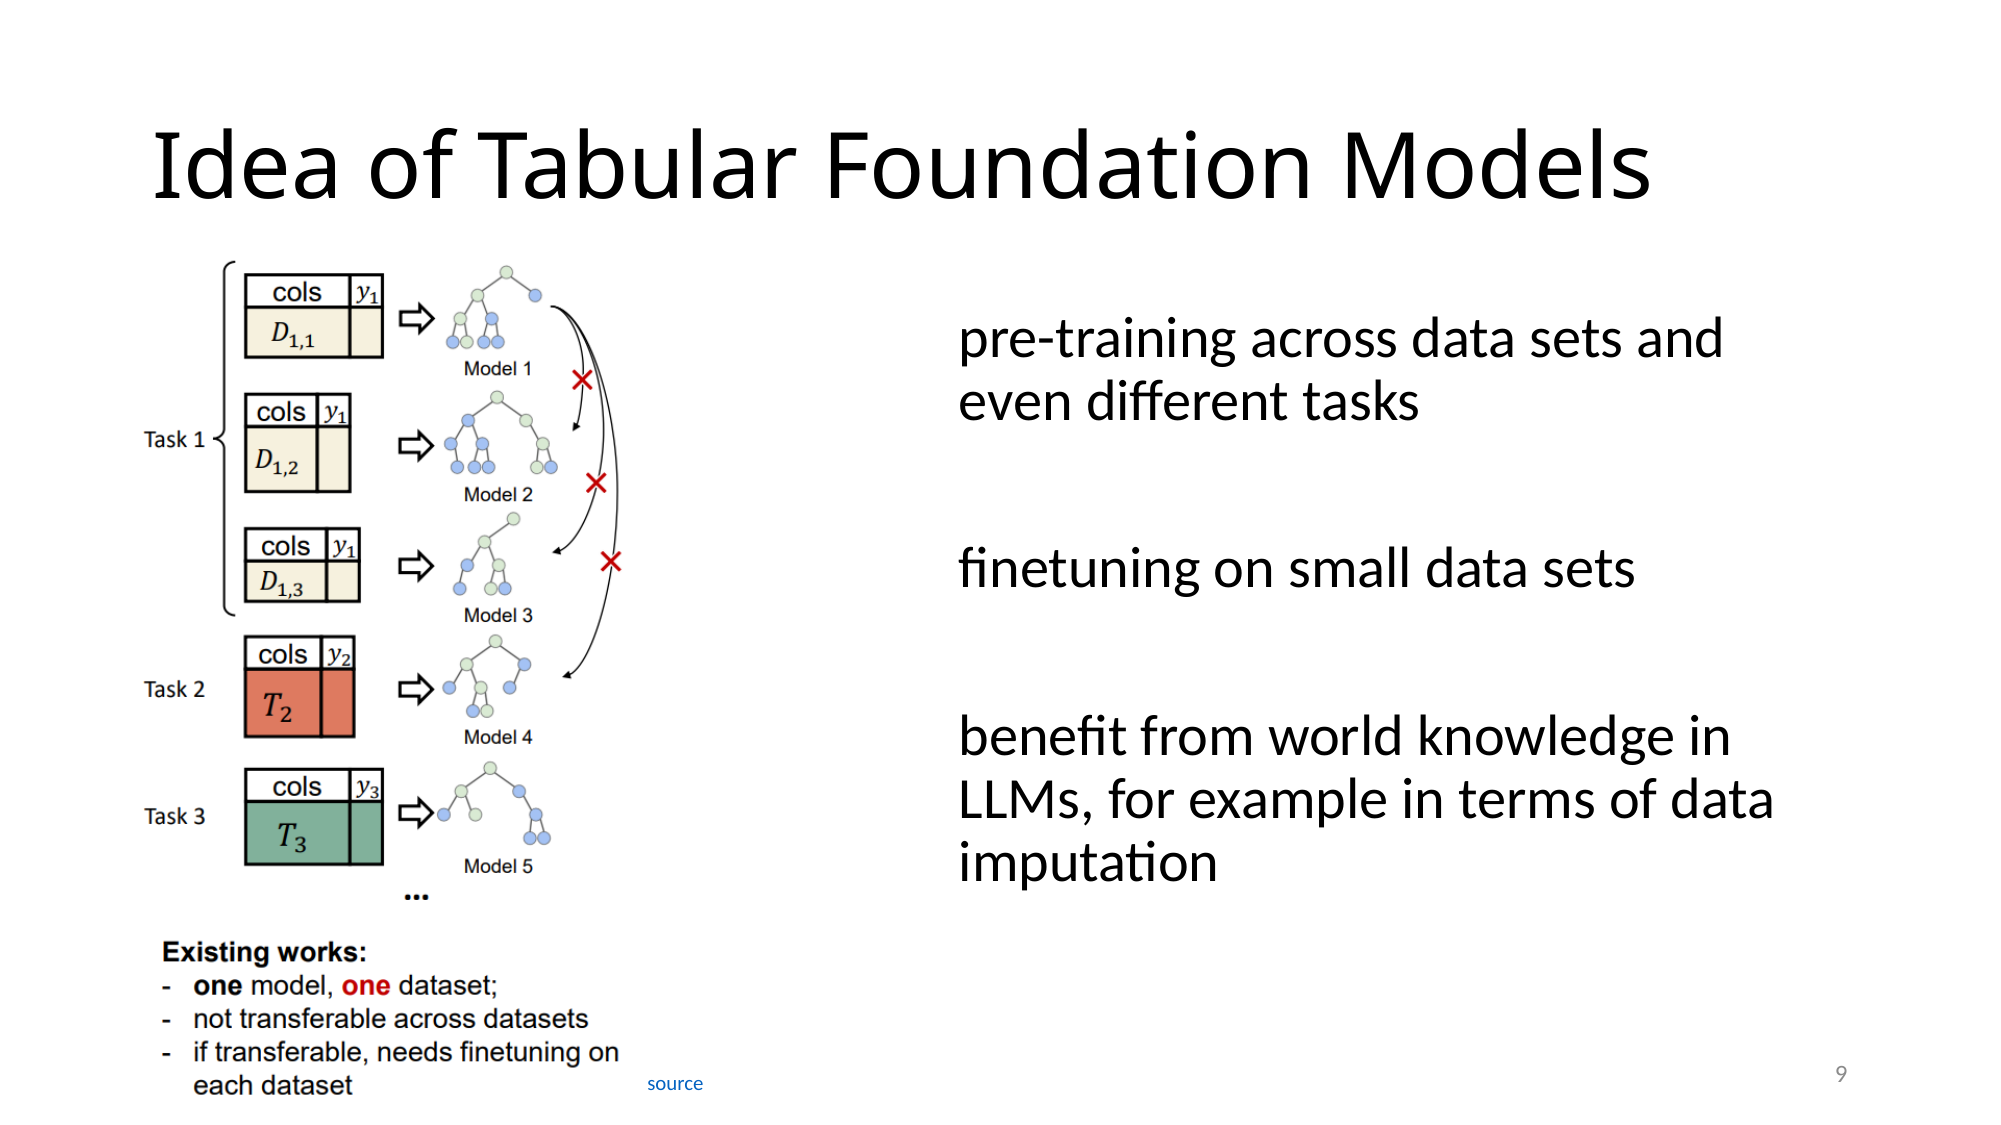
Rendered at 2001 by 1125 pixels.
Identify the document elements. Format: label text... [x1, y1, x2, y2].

slide_number 9 [1412, 1042, 1863, 1103]
text_box source [633, 1062, 721, 1102]
title Idea of Tabular Foundation Models [137, 59, 1863, 278]
picture [137, 241, 633, 1103]
list pre-training across data sets and even different tasks finetuning on small data sets benefit from world knowledge in LLMs, for example in terms of data imputation [943, 299, 1863, 1014]
